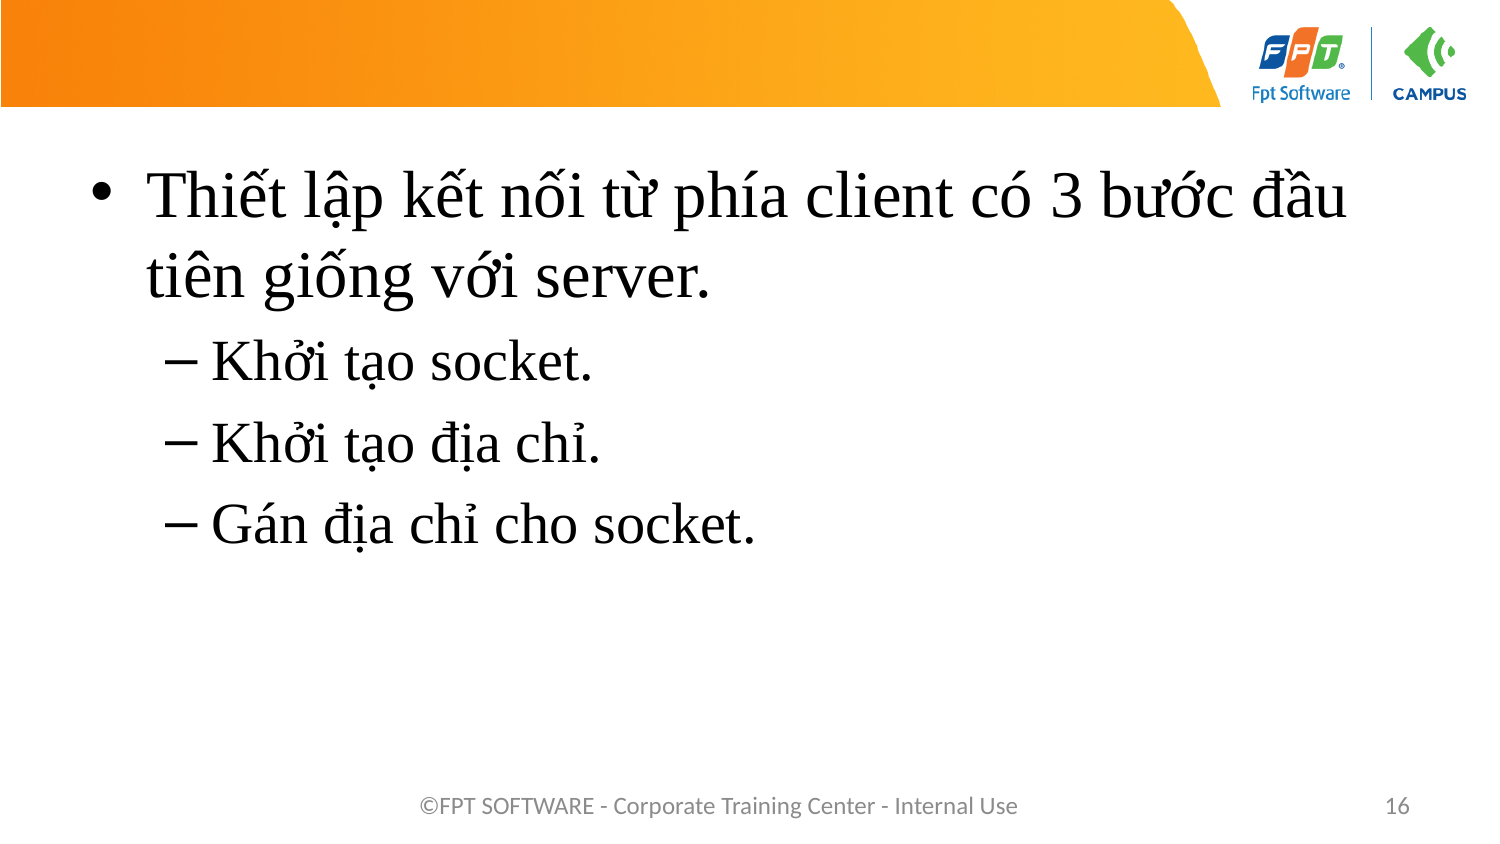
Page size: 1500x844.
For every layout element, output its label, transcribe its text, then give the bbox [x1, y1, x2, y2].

footer ©FPT SOFTWARE - Corporate Training Center - Internal Use [395, 782, 1043, 827]
list Thiết lập kết nối từ phía client có 3 bước đầu tiên giống với server. Khởi tạo socket. Khởi tạo địa chỉ. Gán địa chỉ cho socket. [75, 142, 1425, 754]
picture [1, 0, 1499, 844]
slide_number 16 [1074, 782, 1425, 827]
